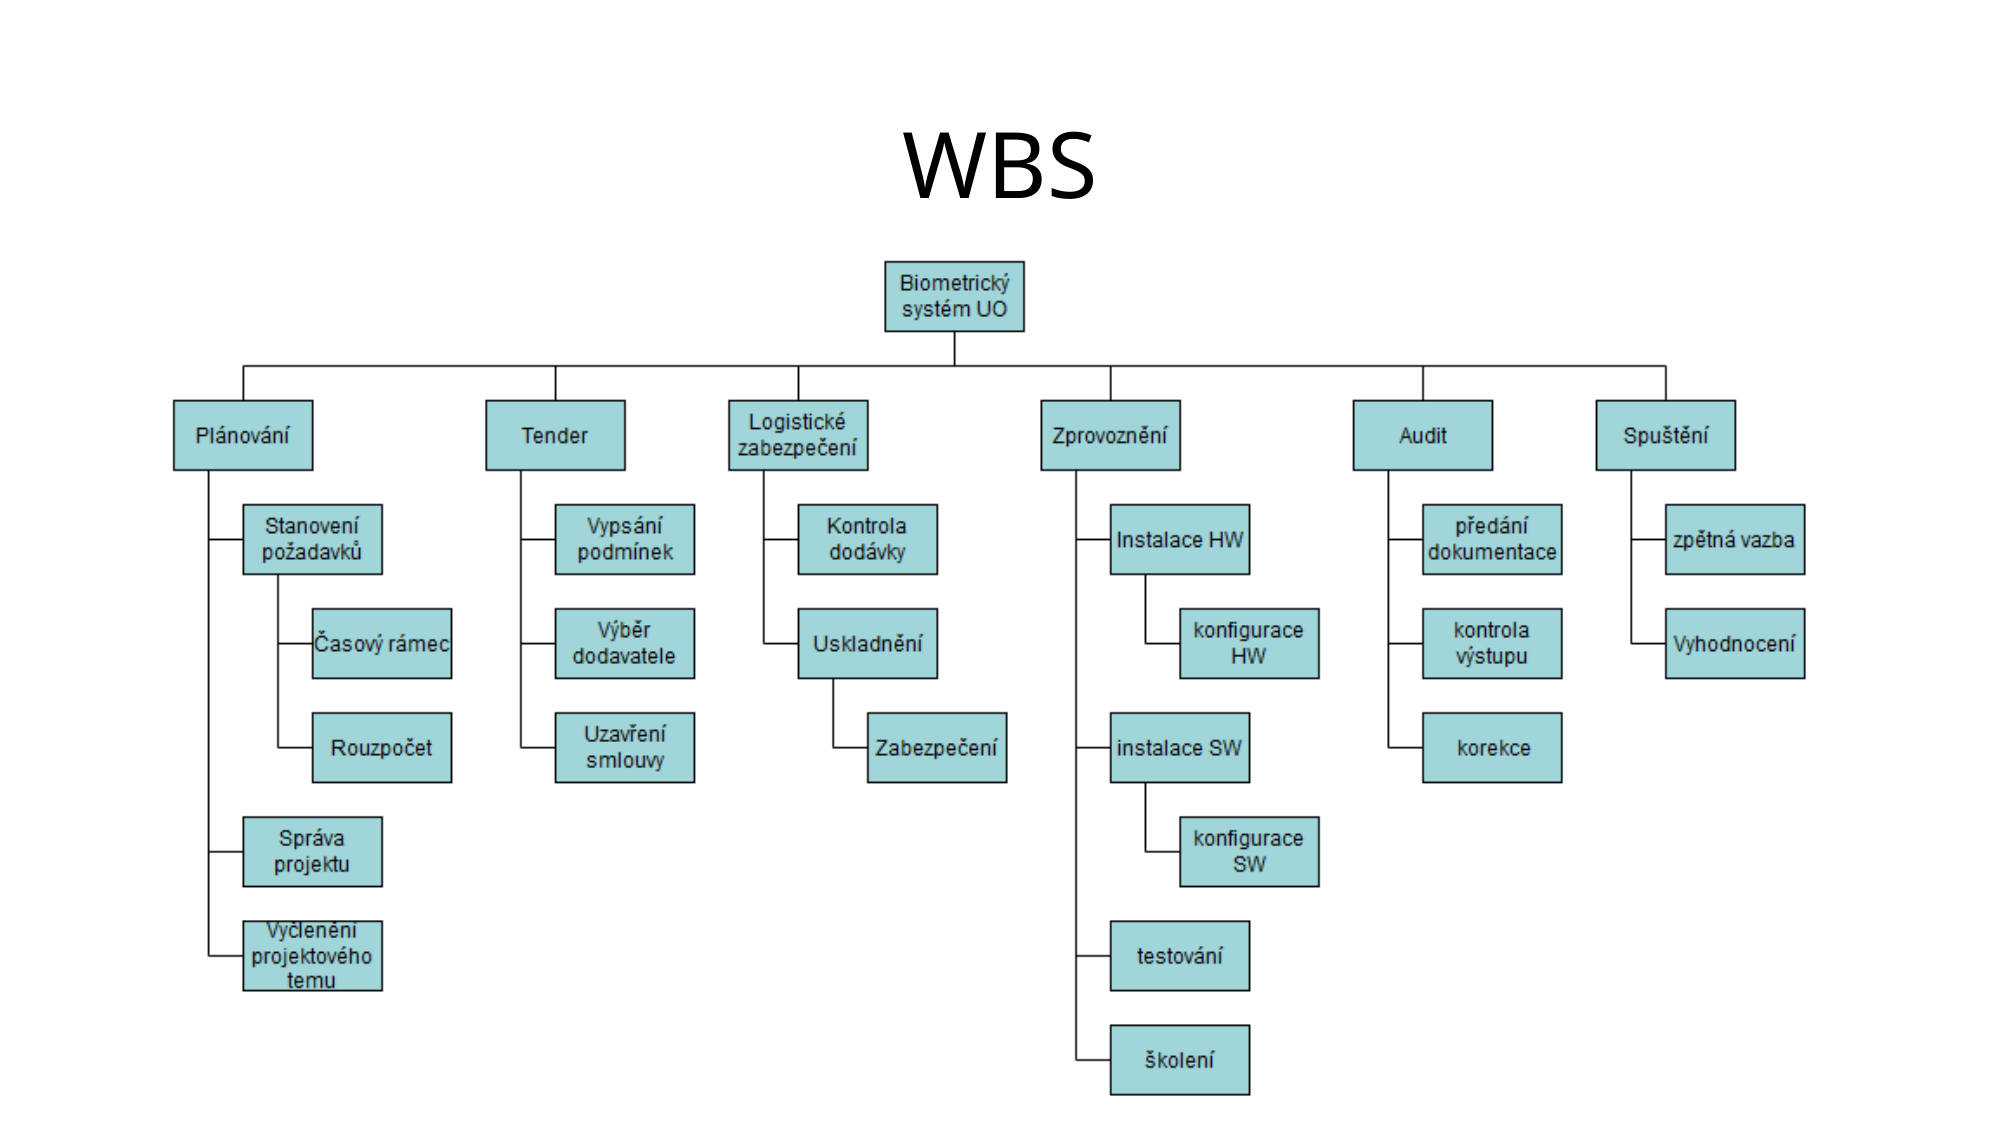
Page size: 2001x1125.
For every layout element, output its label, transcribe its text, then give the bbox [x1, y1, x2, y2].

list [137, 218, 1917, 1122]
title WBS [137, 59, 1863, 218]
